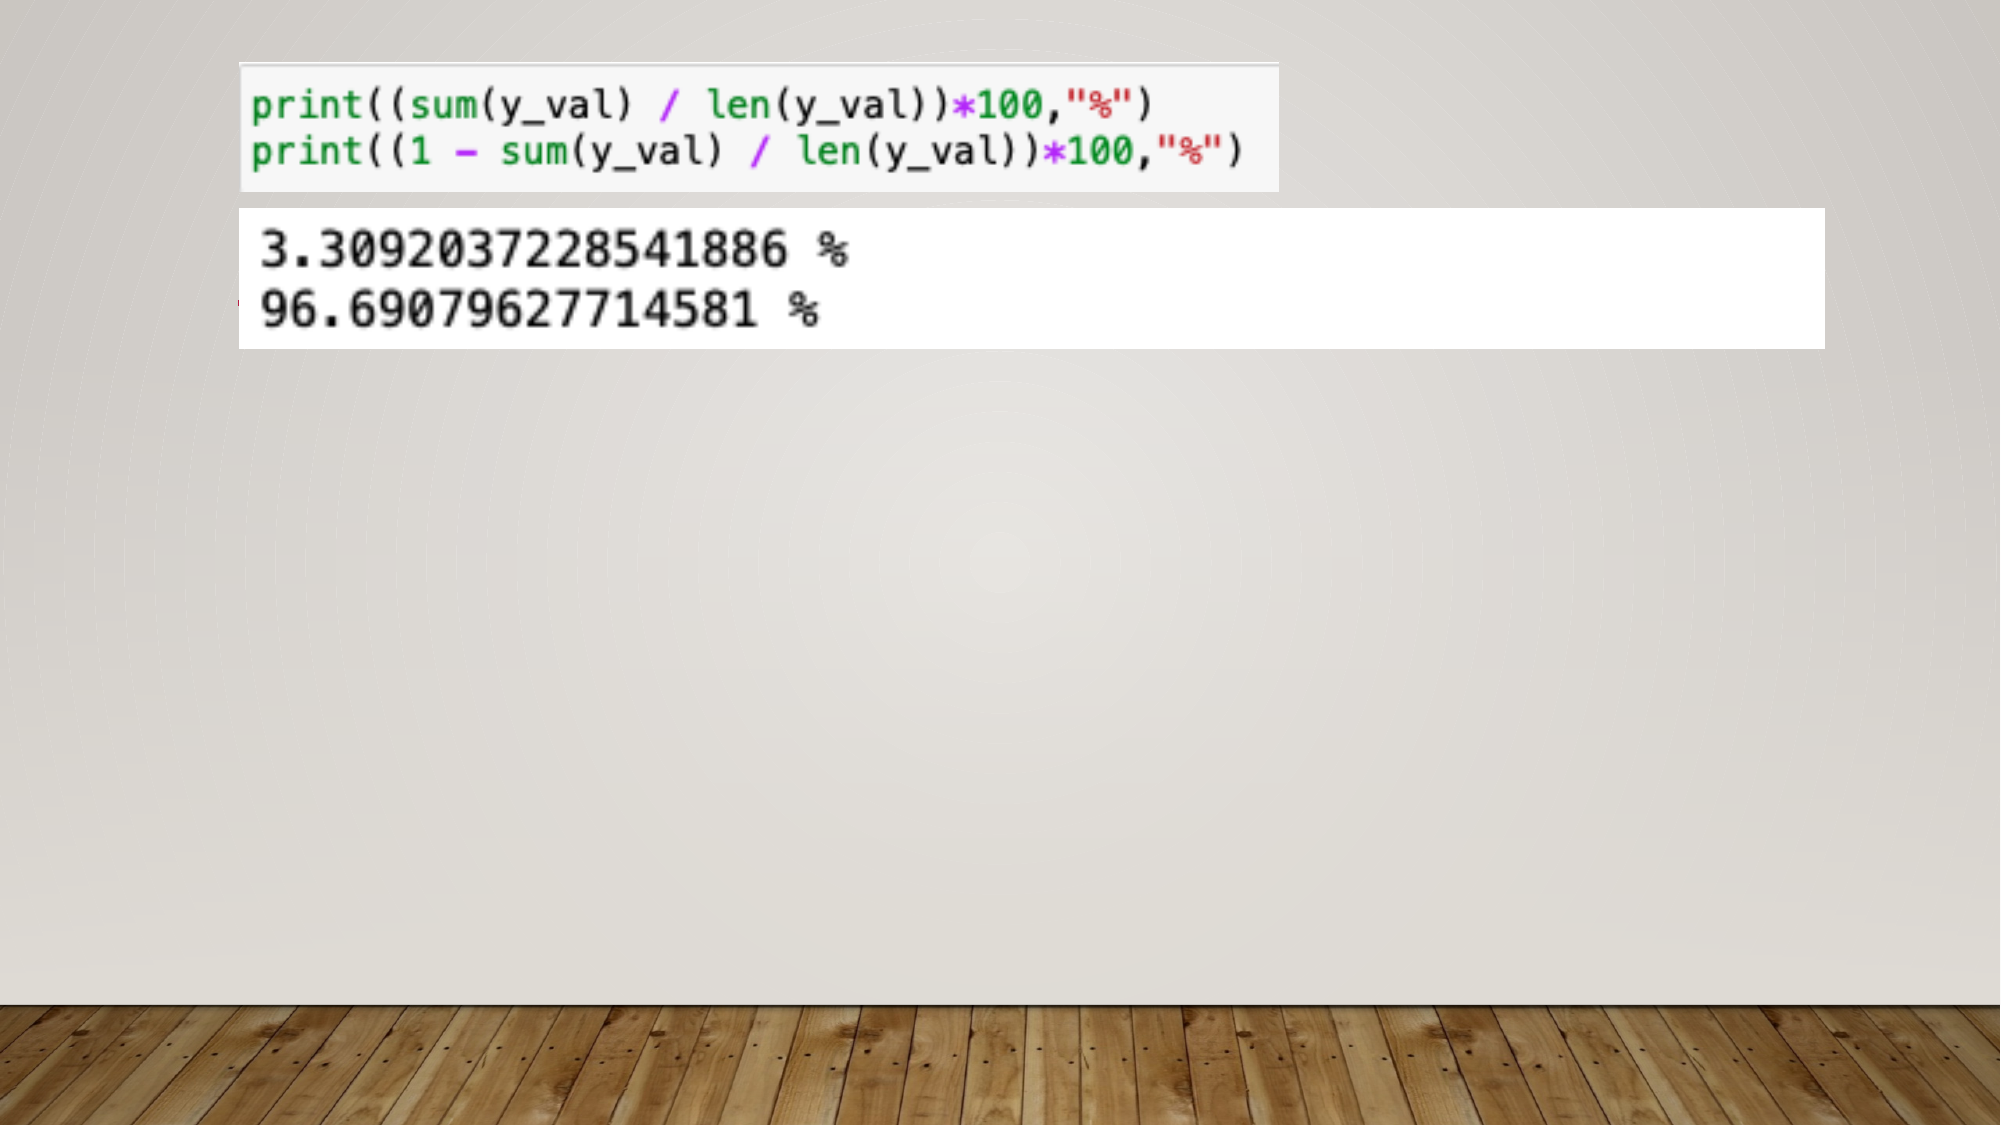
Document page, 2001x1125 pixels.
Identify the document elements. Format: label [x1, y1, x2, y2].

picture [0, 1005, 2000, 1125]
picture [239, 208, 1825, 349]
picture [239, 62, 1279, 192]
